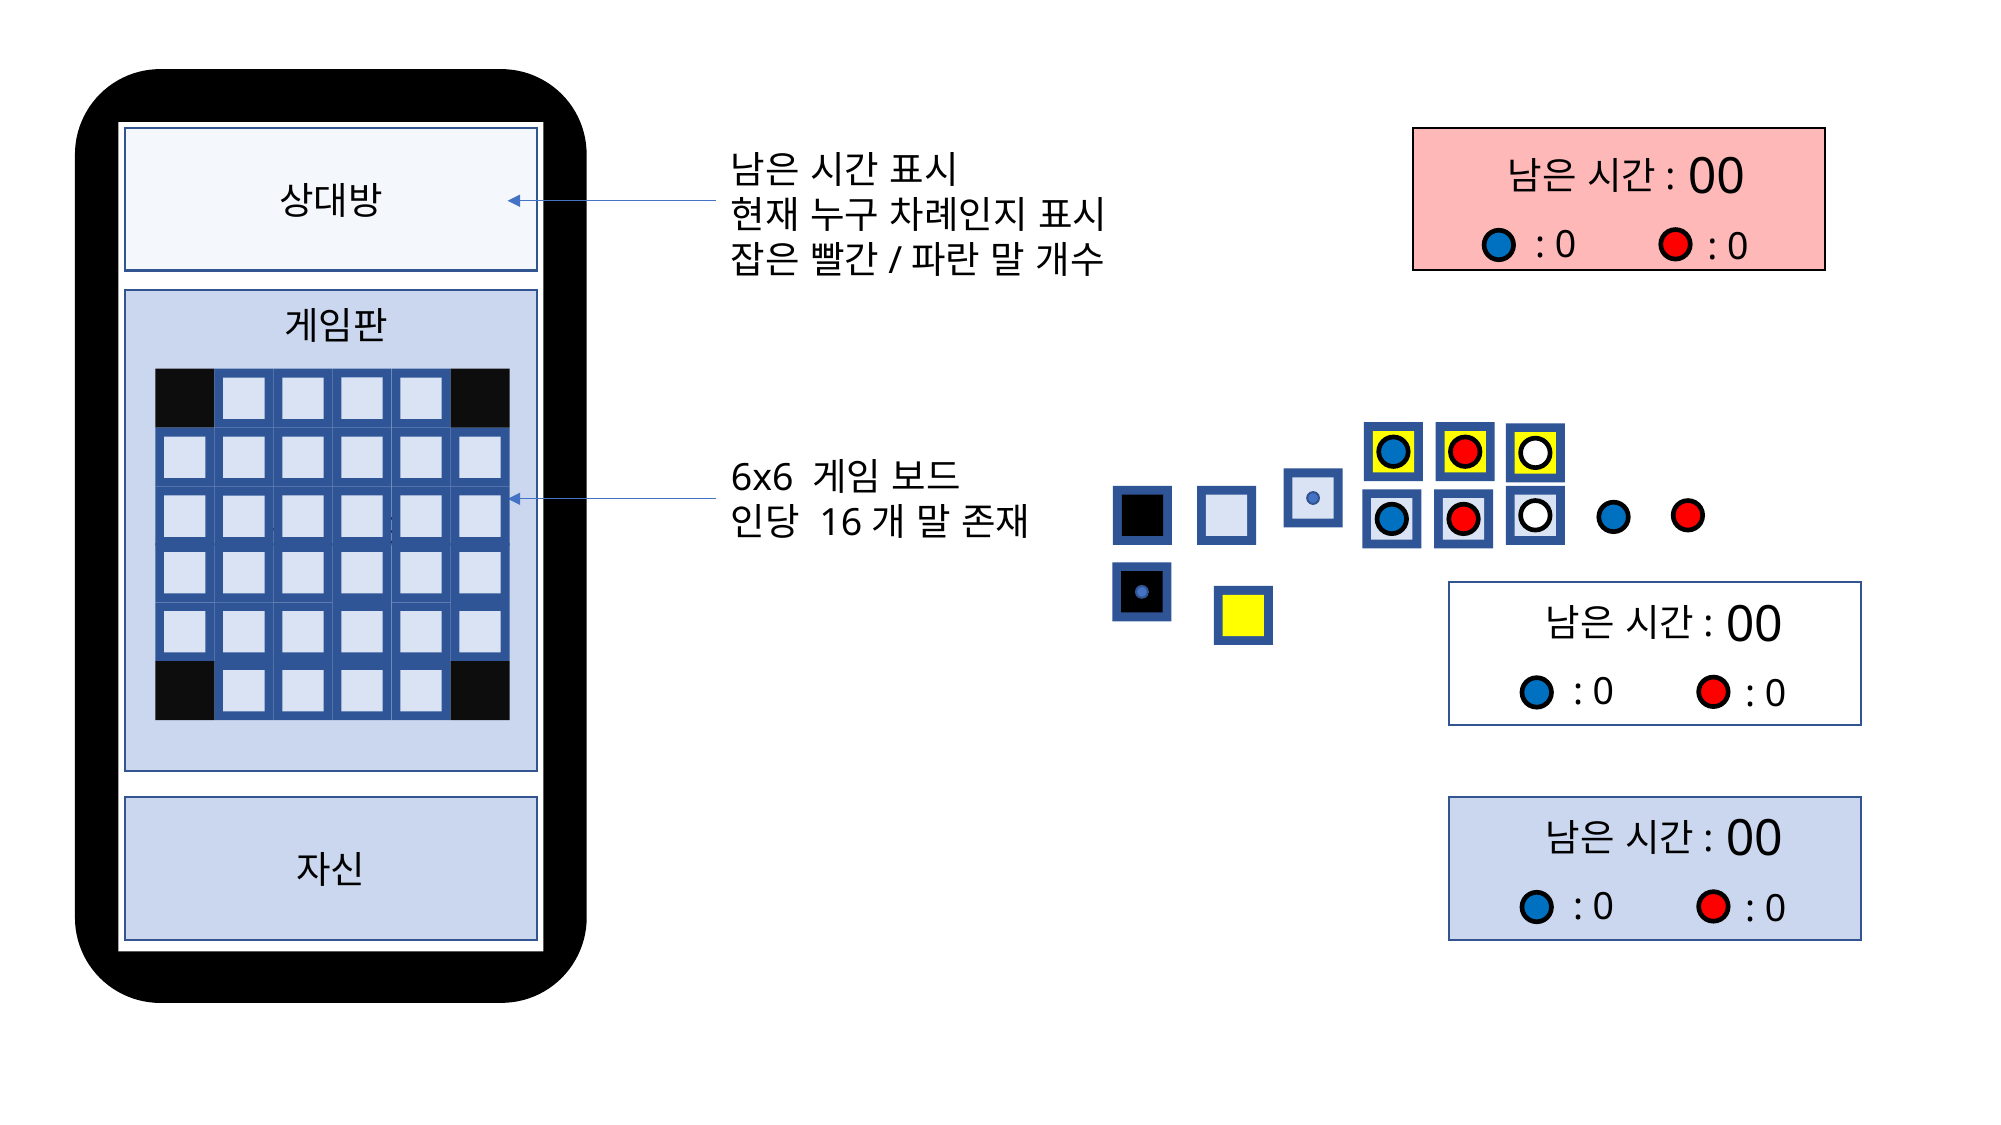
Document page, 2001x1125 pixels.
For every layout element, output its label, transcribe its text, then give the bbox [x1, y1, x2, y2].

text_box [1483, 229, 1515, 261]
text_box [1363, 422, 1423, 482]
text_box 00 [1711, 798, 1815, 874]
text_box 남은 시간 표시 현재 누구 차례인지 표시 잡은 빨간/파란 말 개수 [716, 138, 1356, 288]
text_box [1213, 585, 1273, 645]
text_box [1283, 468, 1343, 528]
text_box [1112, 562, 1172, 622]
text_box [1112, 485, 1172, 545]
text_box [1448, 796, 1862, 941]
text_box : 0 [1558, 659, 1630, 720]
text_box [1520, 676, 1553, 709]
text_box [1505, 423, 1565, 483]
text_box [1659, 228, 1692, 261]
text_box 남은 시간: [1493, 144, 1691, 205]
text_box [1197, 485, 1257, 545]
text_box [155, 368, 510, 721]
text_box 남은 시간: [1531, 591, 1729, 652]
text_box 00 [1711, 583, 1815, 659]
text_box : 0 [1730, 876, 1802, 937]
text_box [1434, 489, 1494, 549]
text_box : 0 [1730, 661, 1802, 722]
text_box [1597, 501, 1630, 533]
text_box : 0 [1558, 874, 1630, 935]
text_box [1697, 890, 1730, 923]
text_box : 0 [1520, 212, 1592, 273]
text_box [1362, 489, 1422, 549]
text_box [1435, 422, 1495, 482]
text_box [1697, 676, 1730, 708]
text_box [1672, 499, 1704, 532]
text_box 00 [1673, 136, 1778, 211]
text_box 6x6 게임 보드 인당 16개 말 존재 [716, 445, 1356, 551]
text_box [1412, 127, 1826, 271]
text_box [1505, 485, 1565, 545]
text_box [74, 69, 587, 1003]
text_box 남은 시간: [1531, 806, 1729, 867]
text_box [1520, 891, 1553, 923]
text_box [1448, 581, 1862, 726]
text_box : 0 [1692, 214, 1764, 275]
